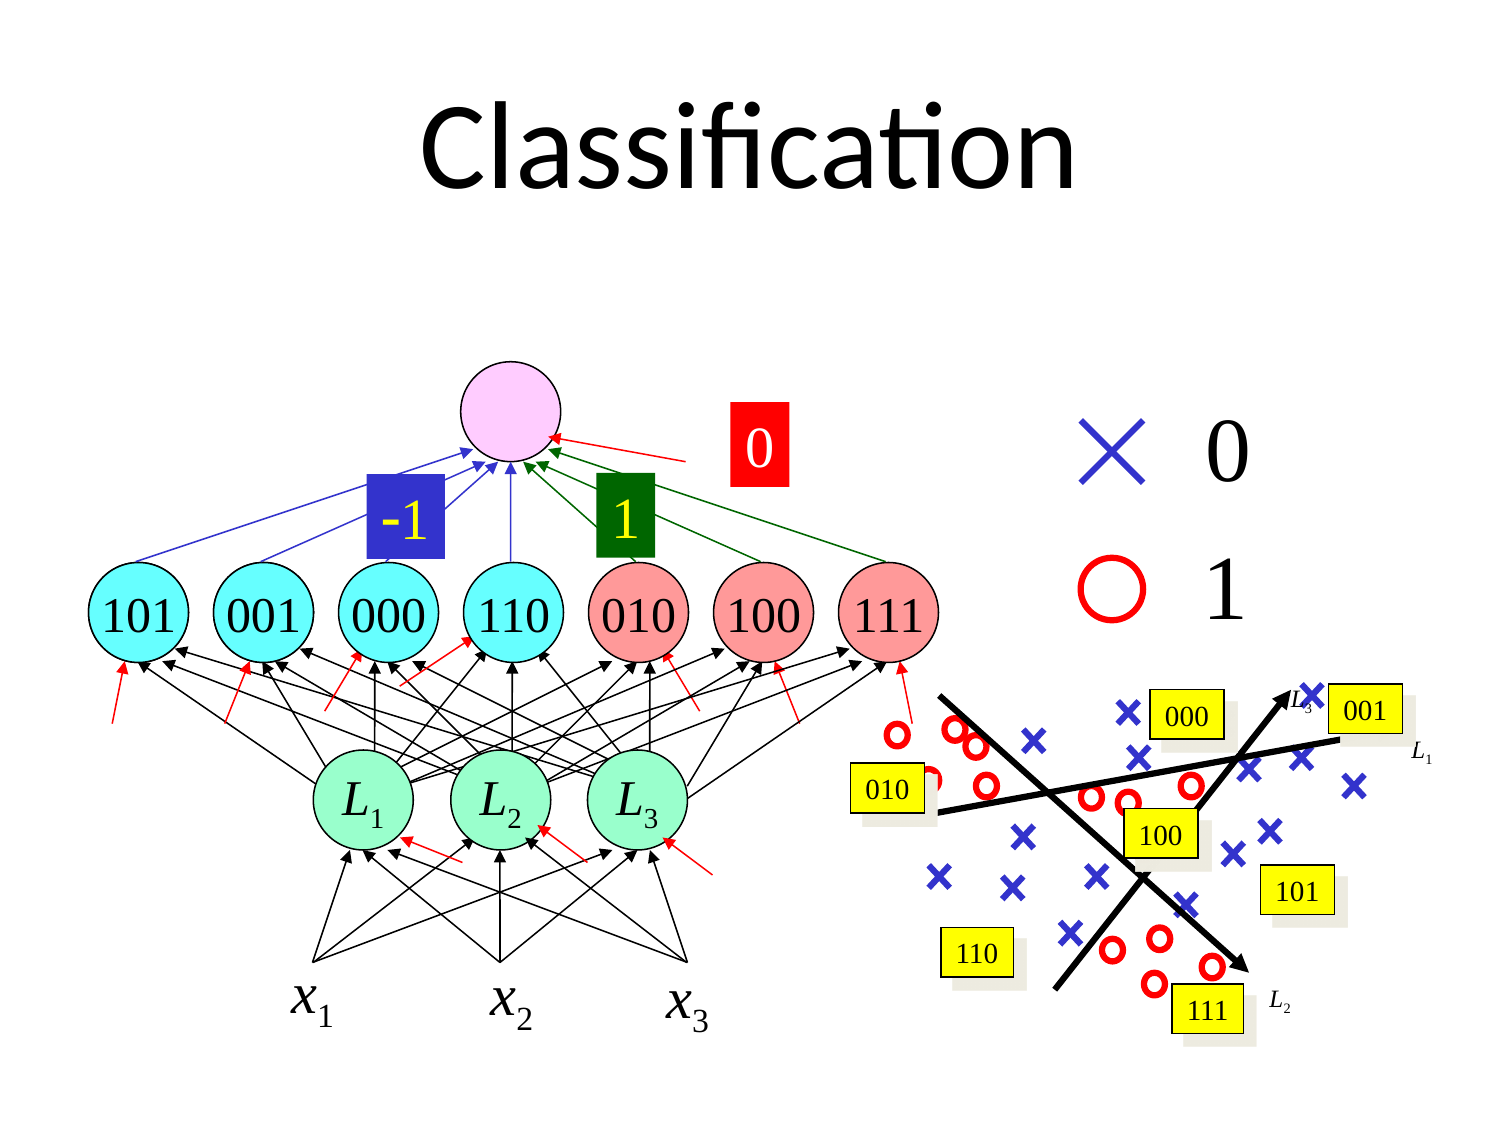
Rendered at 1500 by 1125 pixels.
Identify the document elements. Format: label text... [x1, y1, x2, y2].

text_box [1080, 382, 1267, 646]
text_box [849, 674, 1449, 1036]
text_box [135, 361, 886, 562]
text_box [274, 749, 726, 1038]
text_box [111, 671, 851, 799]
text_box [88, 562, 939, 663]
title Classification [75, 45, 1425, 233]
